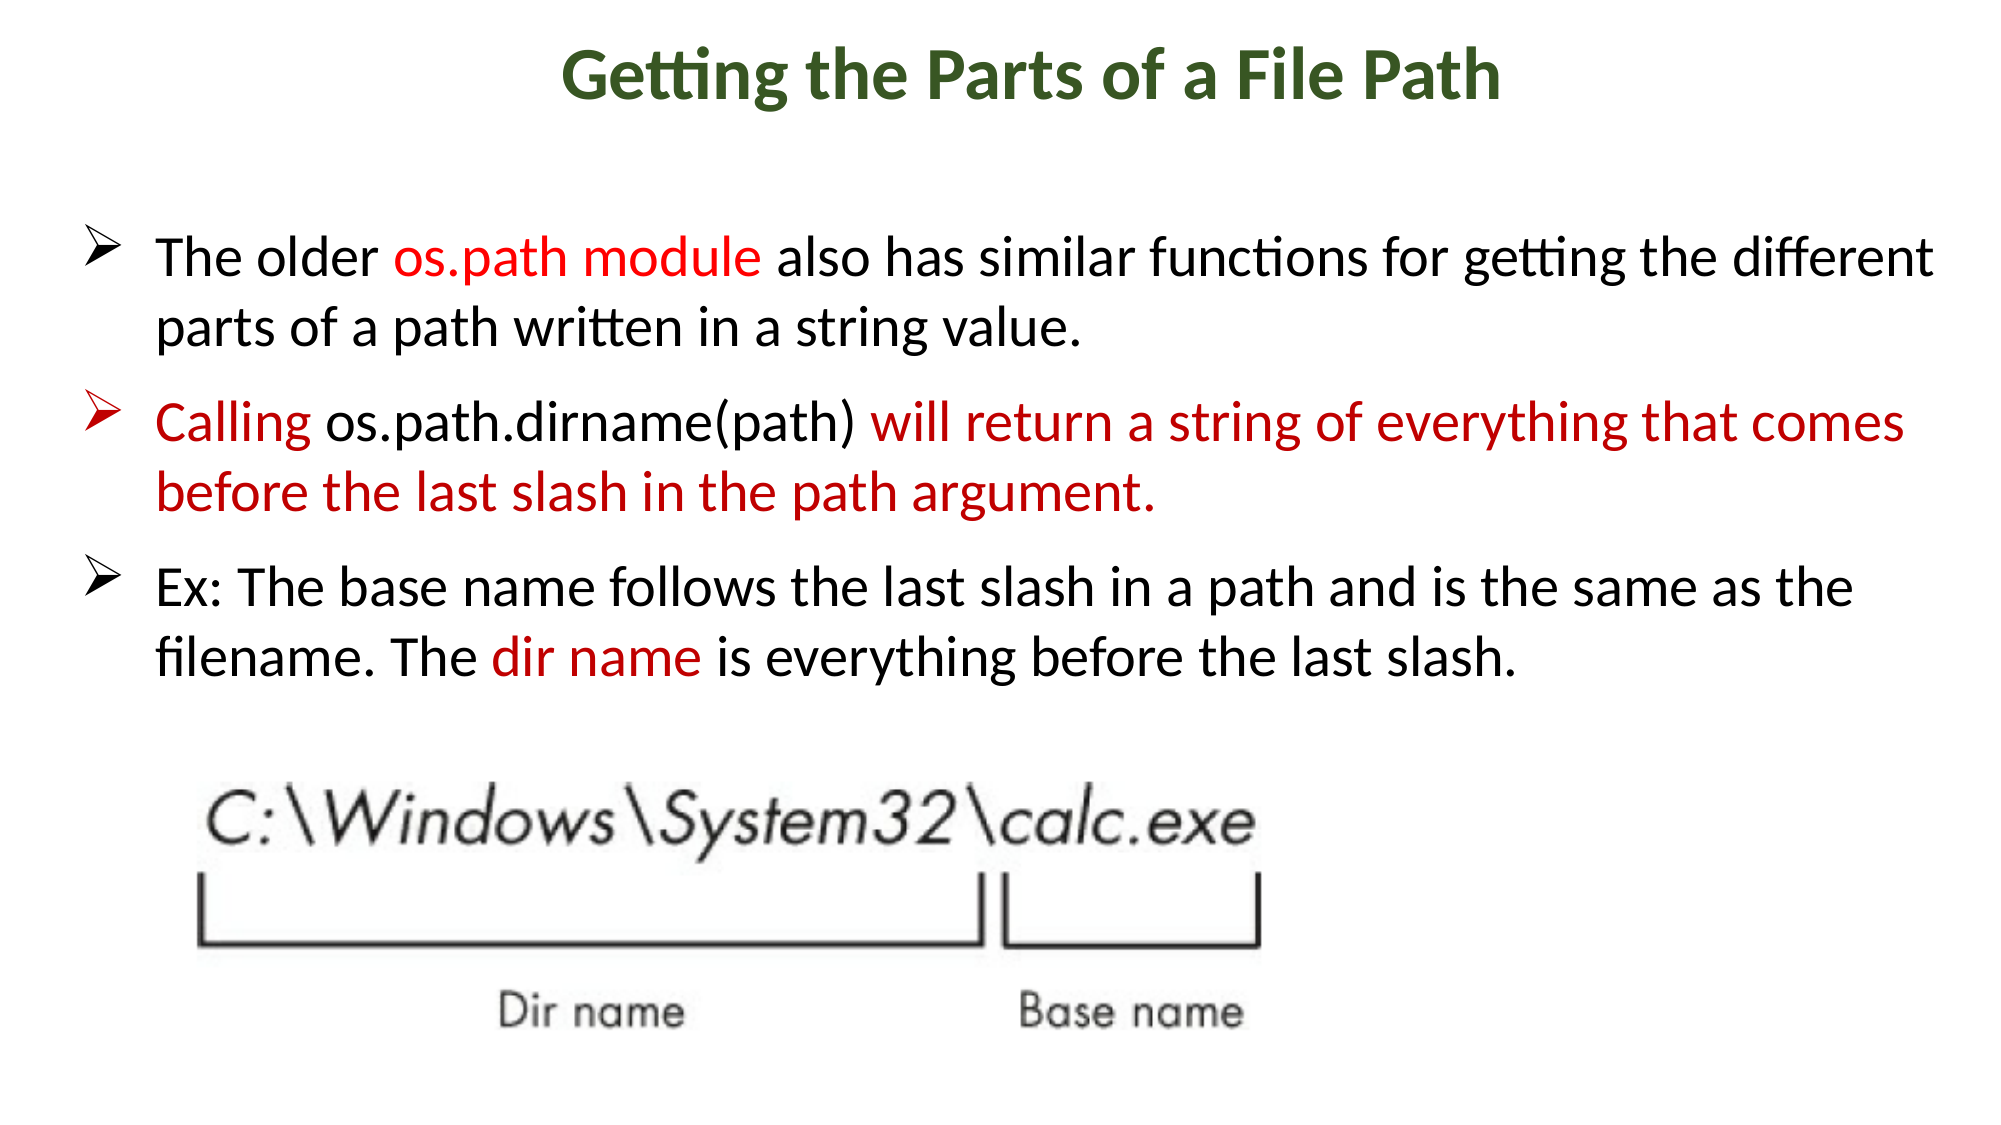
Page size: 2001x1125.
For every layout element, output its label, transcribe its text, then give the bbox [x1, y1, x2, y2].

picture [169, 746, 1313, 1057]
text_box Getting the Parts of a File Path [545, 17, 1521, 123]
text_box The older os.path module also has similar functions for getting the different parts of a path written in a string value. Calling os.path.dirname(path) will return a string of everything that comes before the last slash in the path argument. Ex: The base name follows the last slash in a path and is the same as the filename. The dir name is everything before the last slash. [65, 210, 2000, 696]
